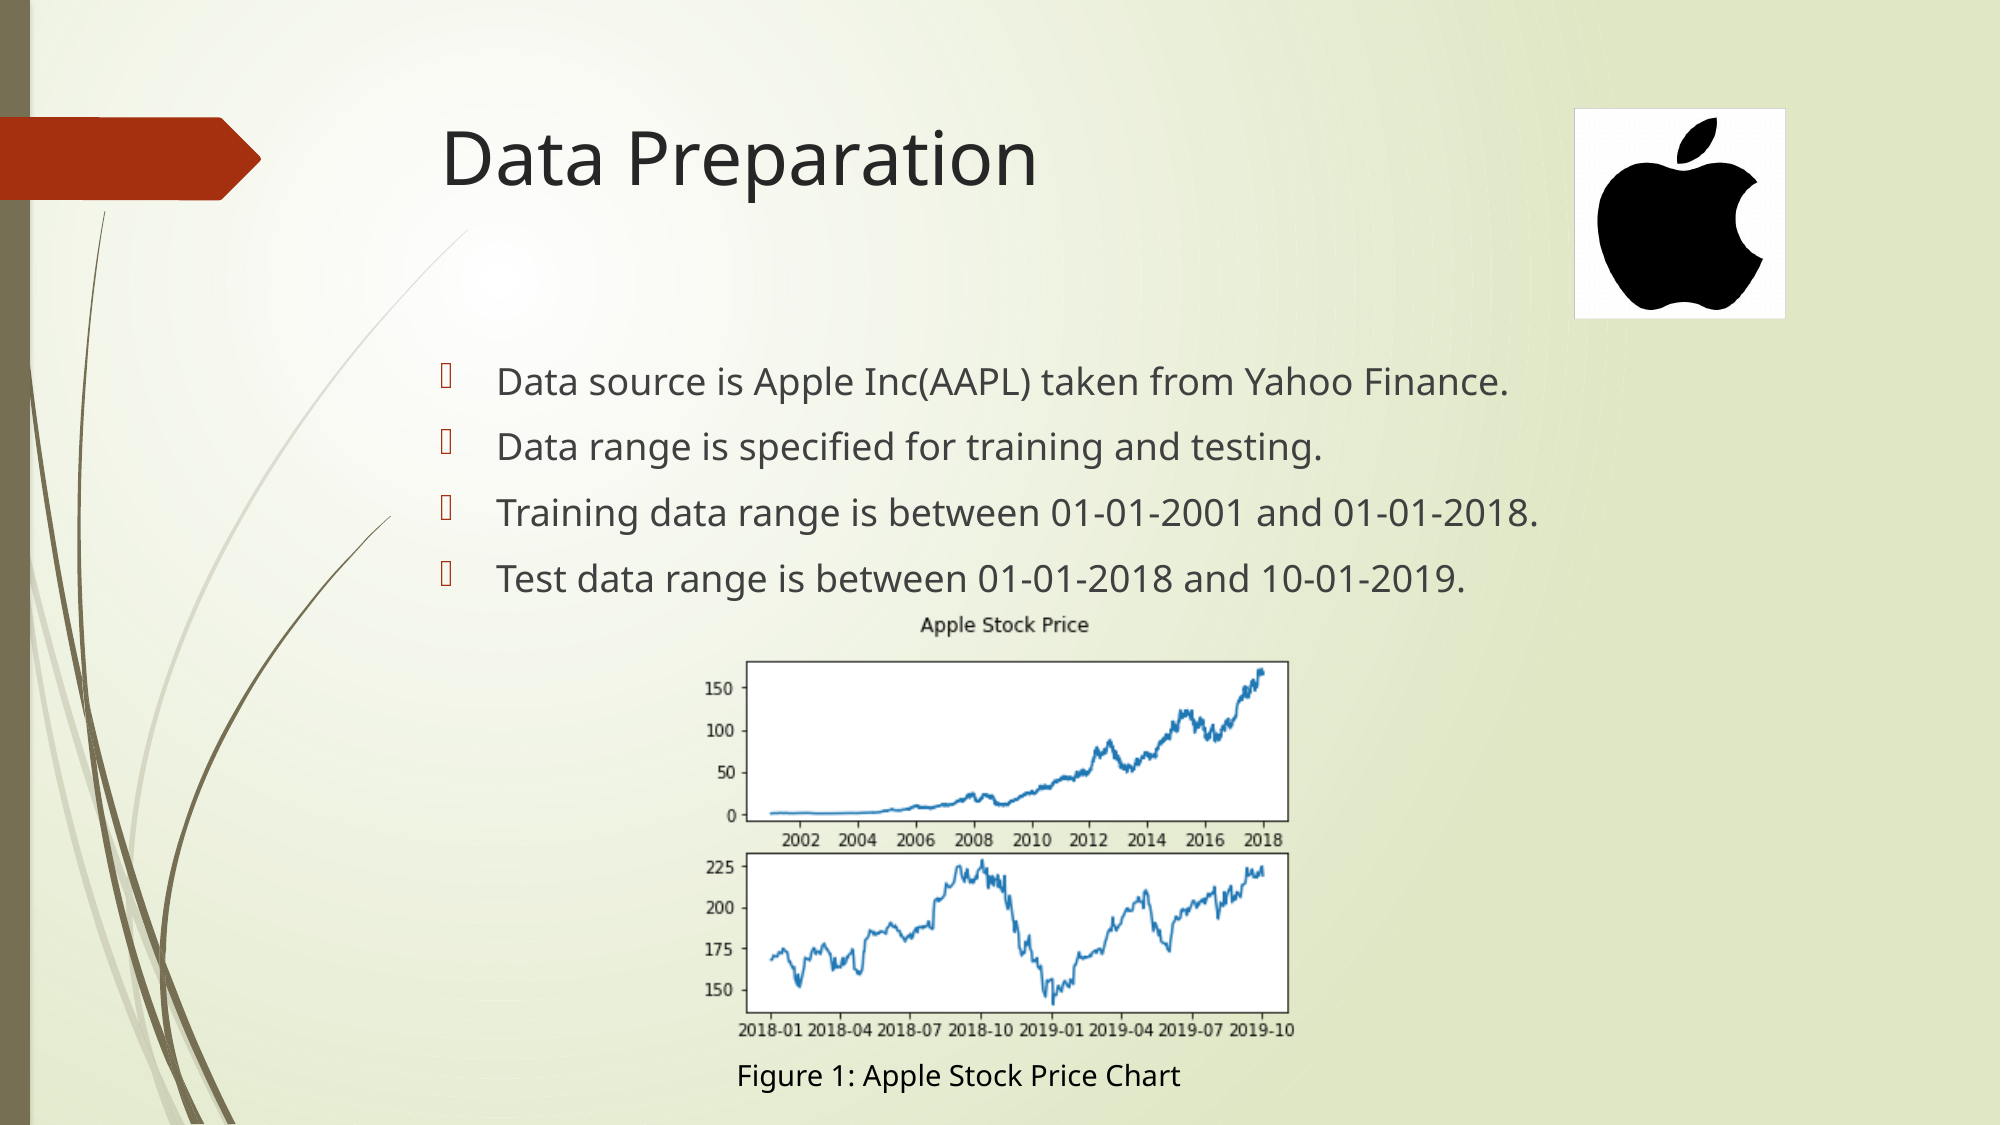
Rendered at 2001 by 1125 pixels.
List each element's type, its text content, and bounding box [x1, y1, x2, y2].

text_box Figure 1: Apple Stock Price Chart [721, 1050, 1325, 1101]
picture [693, 604, 1307, 1051]
picture [1574, 107, 1786, 319]
title Data Preparation [425, 102, 1888, 313]
list Data source is Apple Inc(AAPL) taken from Yahoo Finance. Data range is specified for training and testing. Training data range is between 01-01-2001 and 01-01-2018. Test data range is between 01-01-2018 and 10-01-2019. [424, 350, 1888, 970]
